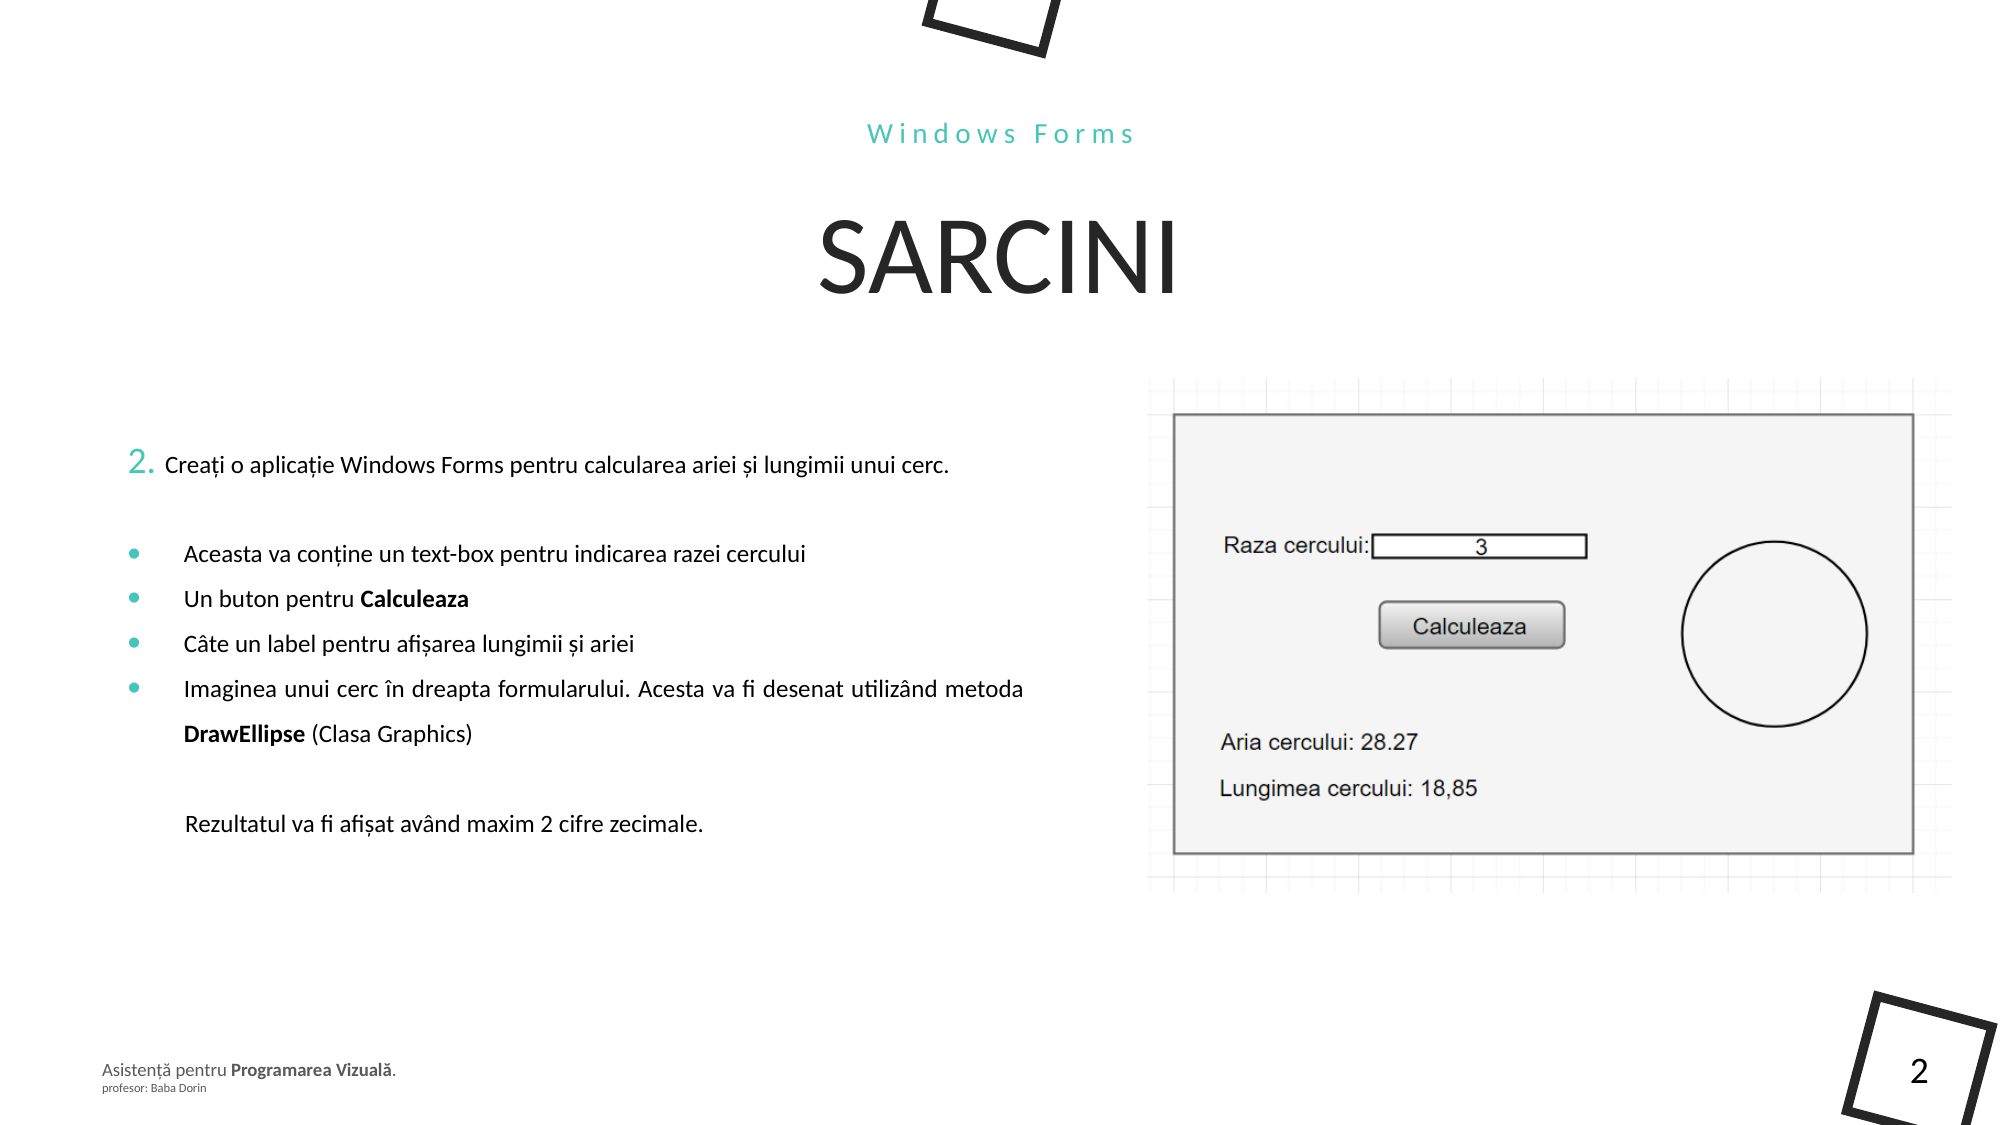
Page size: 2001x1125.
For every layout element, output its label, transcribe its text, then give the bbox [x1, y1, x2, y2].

text_box Creați o aplicație Windows Forms pentru calcularea ariei și lungimii unui cerc. Aceasta va conține un text-box pentru indicarea razei cercului Un buton pentru Calculeaza Câte un label pentru afișarea lungimii și ariei Imaginea unui cerc în dreapta formularului. Acesta va fi desenat utilizând metoda DrawEllipse (Clasa Graphics) Rezultatul va fi afișat având maxim 2 cifre zecimale. [112, 425, 1041, 845]
picture [1147, 378, 1952, 893]
text_box [926, 0, 1058, 55]
text_box SARCINI [802, 173, 1198, 324]
text_box Windows Forms [852, 106, 1148, 157]
